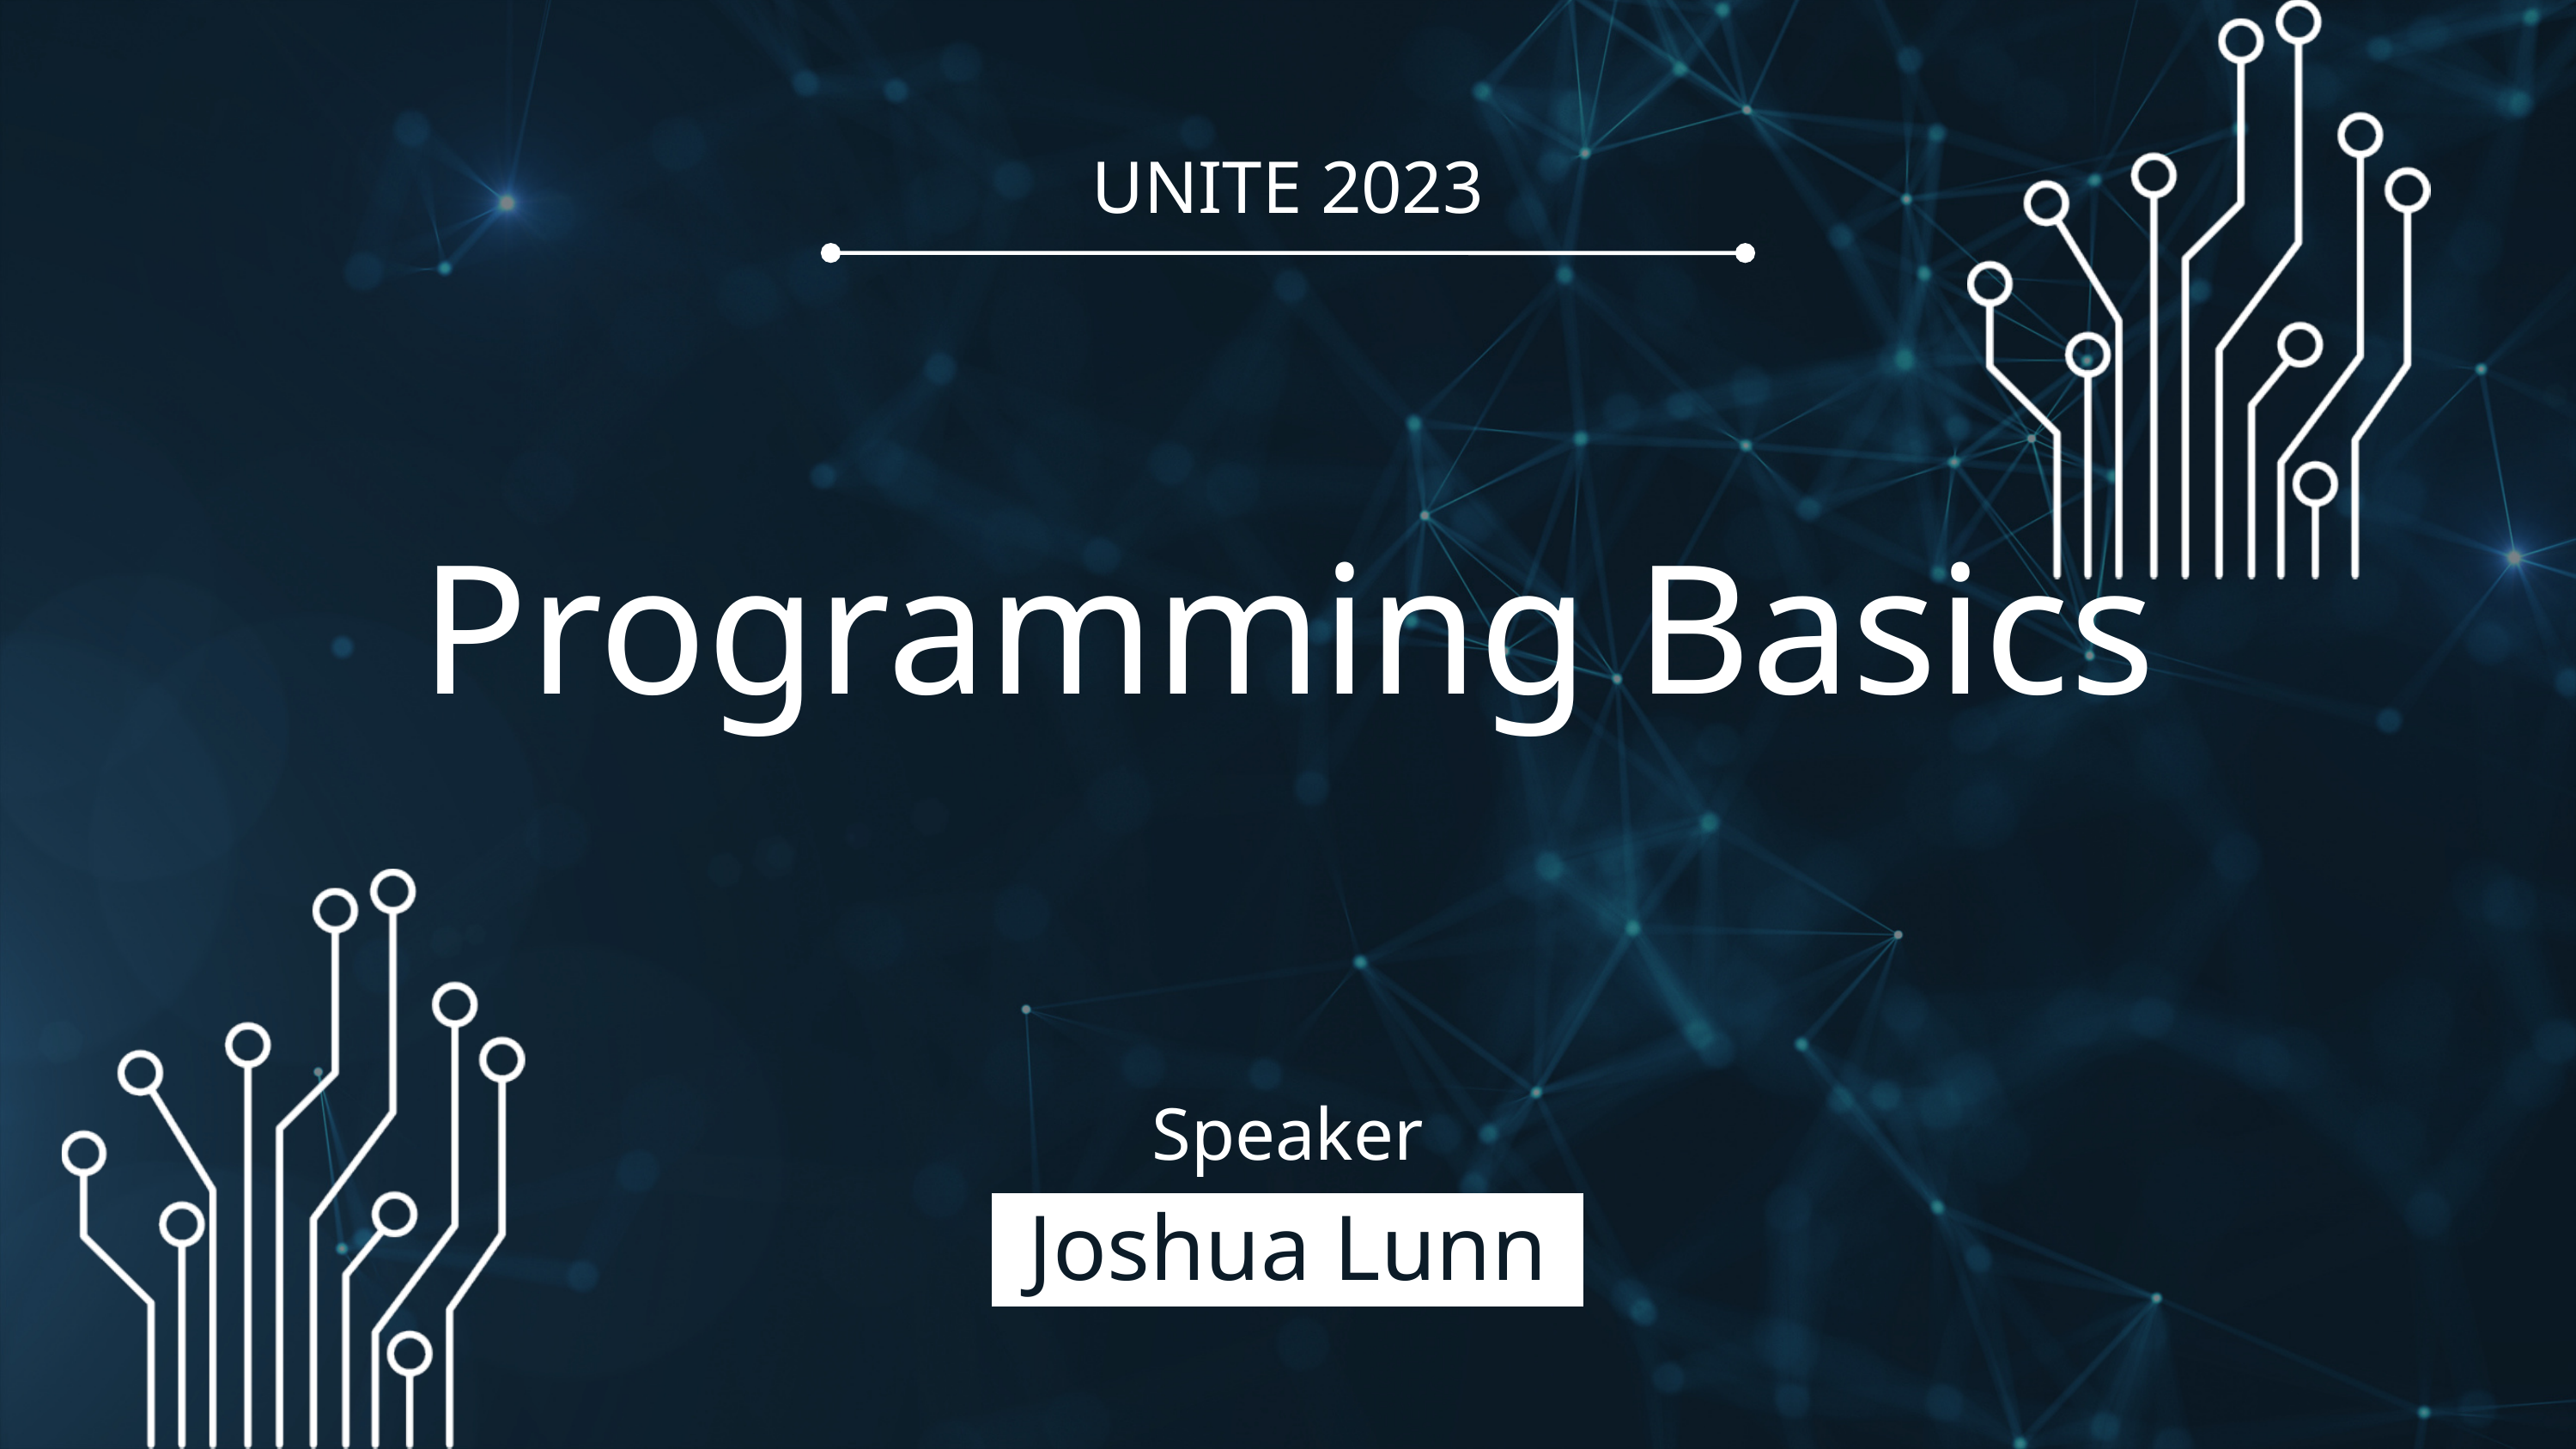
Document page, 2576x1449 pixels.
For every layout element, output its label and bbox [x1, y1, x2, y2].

picture [0, 0, 2576, 1449]
text_box [992, 1192, 1584, 1307]
